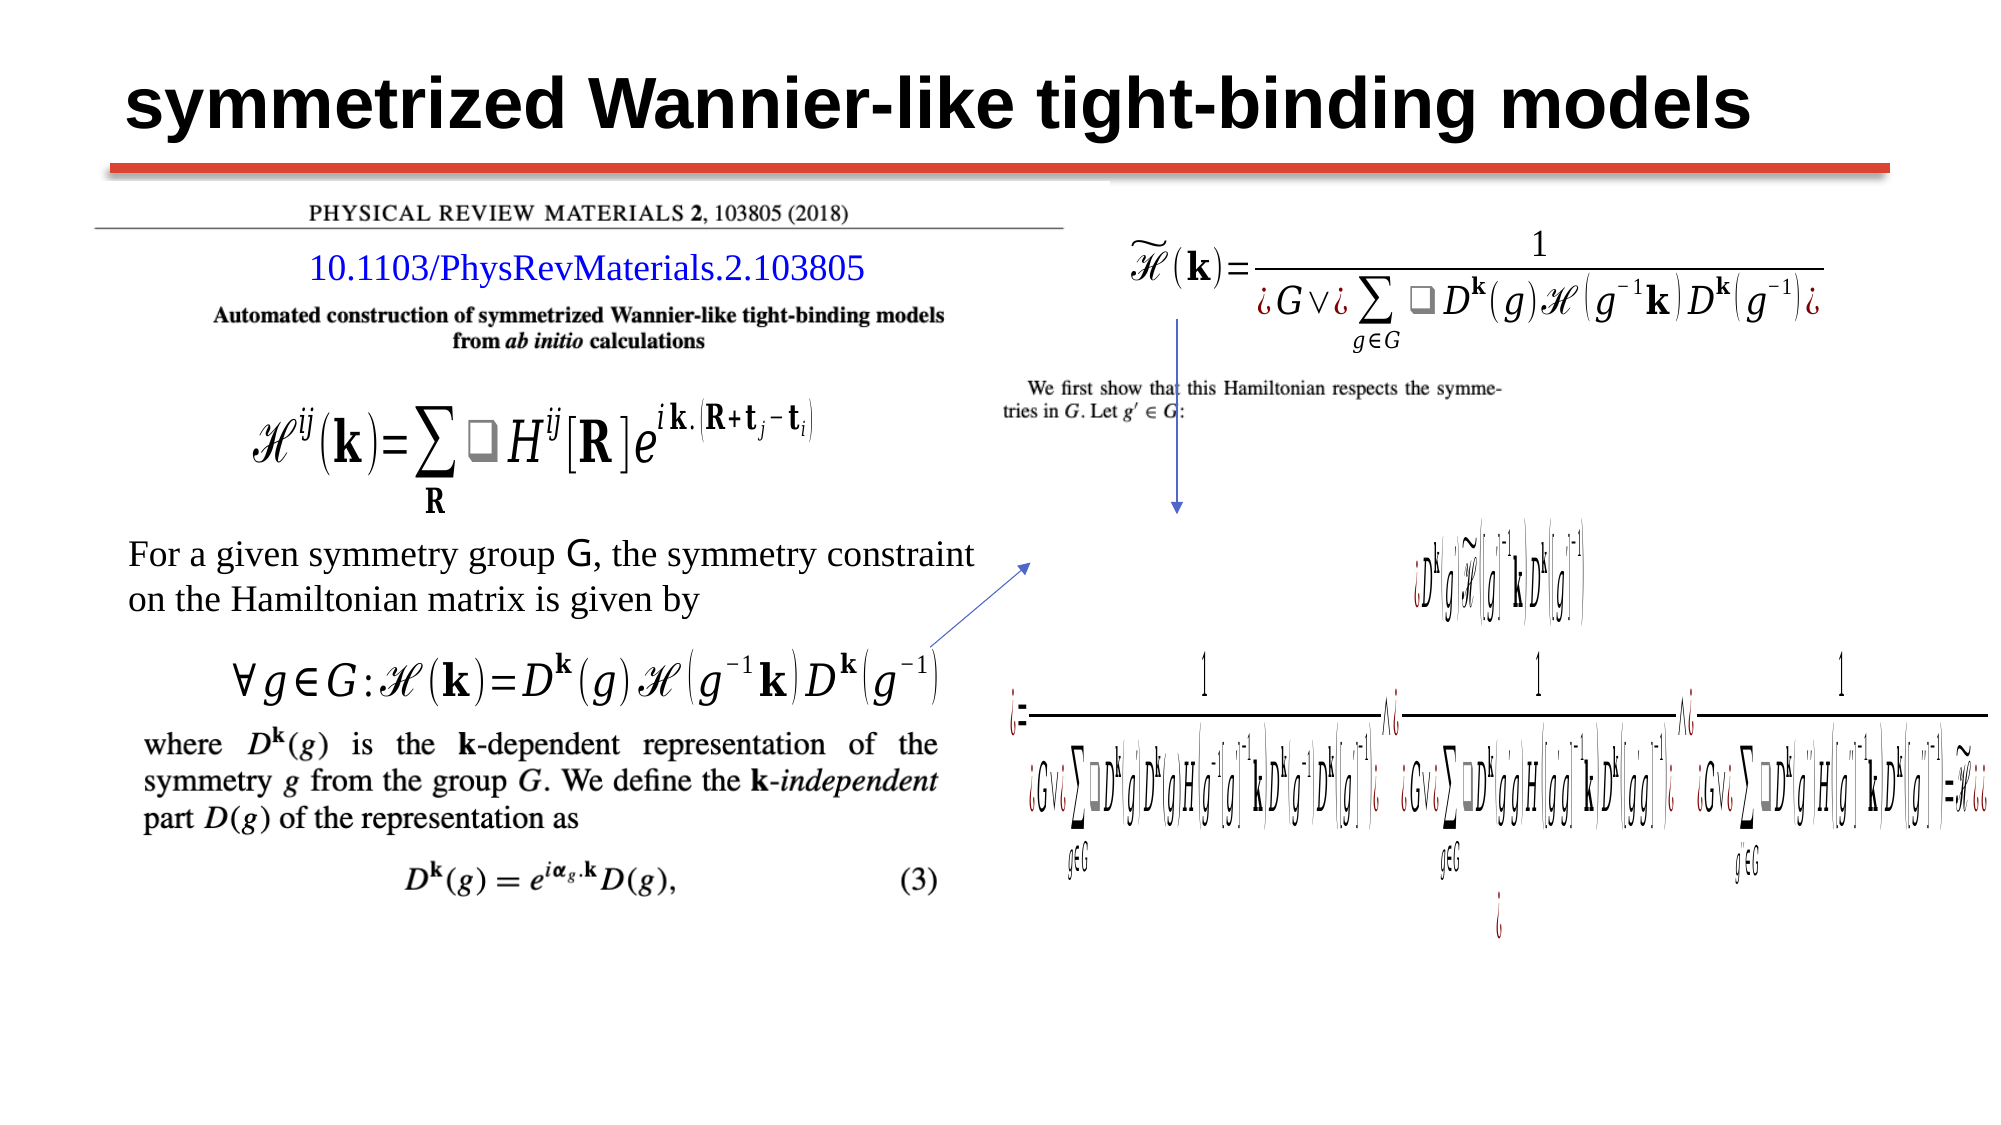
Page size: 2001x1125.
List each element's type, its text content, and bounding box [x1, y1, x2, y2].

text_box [930, 562, 1031, 648]
text_box For a given symmetry group G, the symmetry constraint on the Hamiltonian matrix is given by [113, 521, 1000, 627]
title symmetrized Wannier-like tight-binding models [109, 40, 1890, 152]
picture [1178, 372, 1547, 424]
picture [127, 726, 955, 920]
picture [976, 372, 1176, 424]
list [59, 181, 1110, 367]
